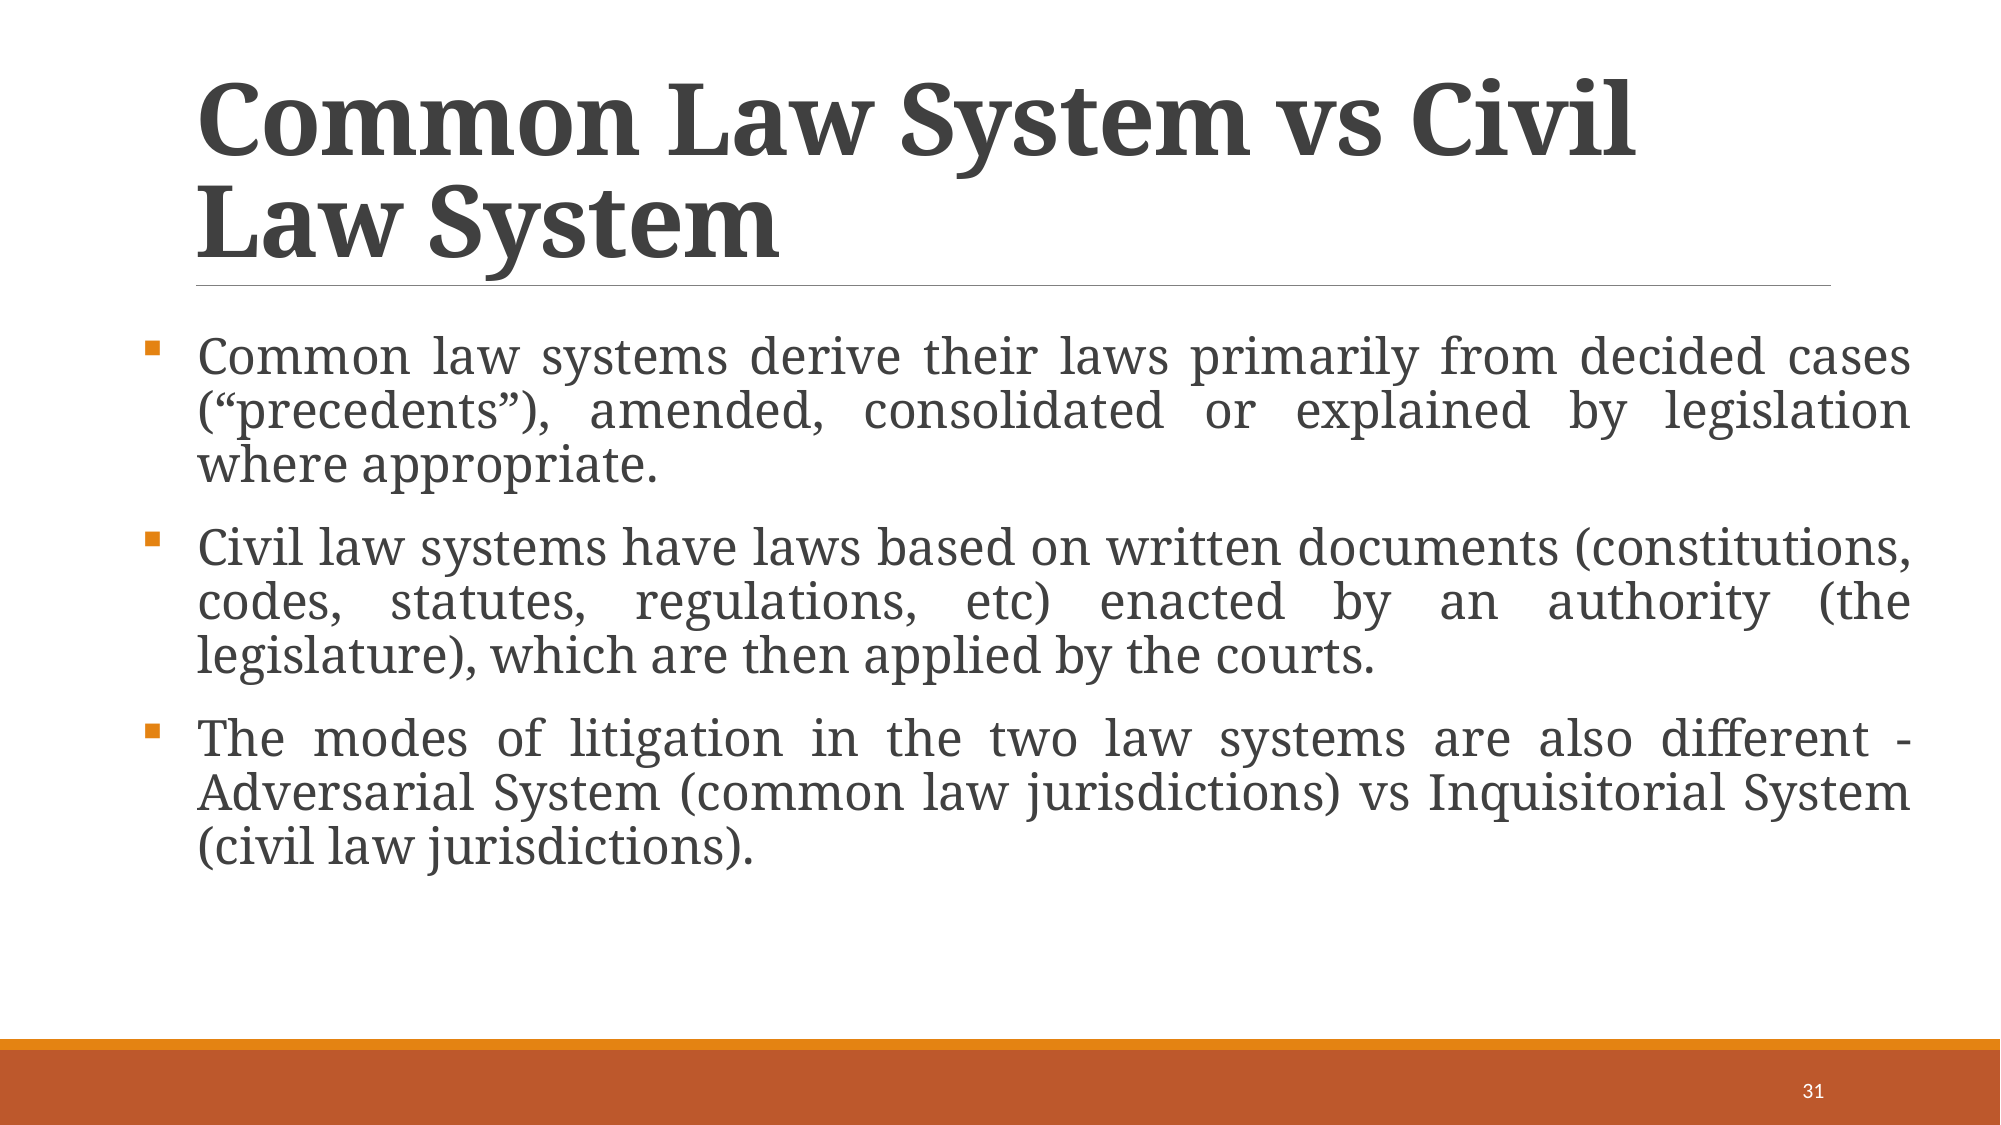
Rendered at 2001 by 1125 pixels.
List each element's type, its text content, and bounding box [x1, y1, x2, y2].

slide_number 31 [1624, 1059, 1840, 1120]
list Common law systems derive their laws primarily from decided cases (“precedents”), amended, consolidated or explained by legislation where appropriate. Civil law systems have laws based on written documents (constitutions, codes, statutes, regulations, etc) enacted by an authority (the legislature), which are then applied by the courts. The modes of litigation in the two law systems are also different - Adversarial System (common law jurisdictions) vs Inquisitorial System (civil law jurisdictions). [140, 323, 1913, 1125]
title Common Law System vs Civil Law System [180, 47, 1830, 285]
